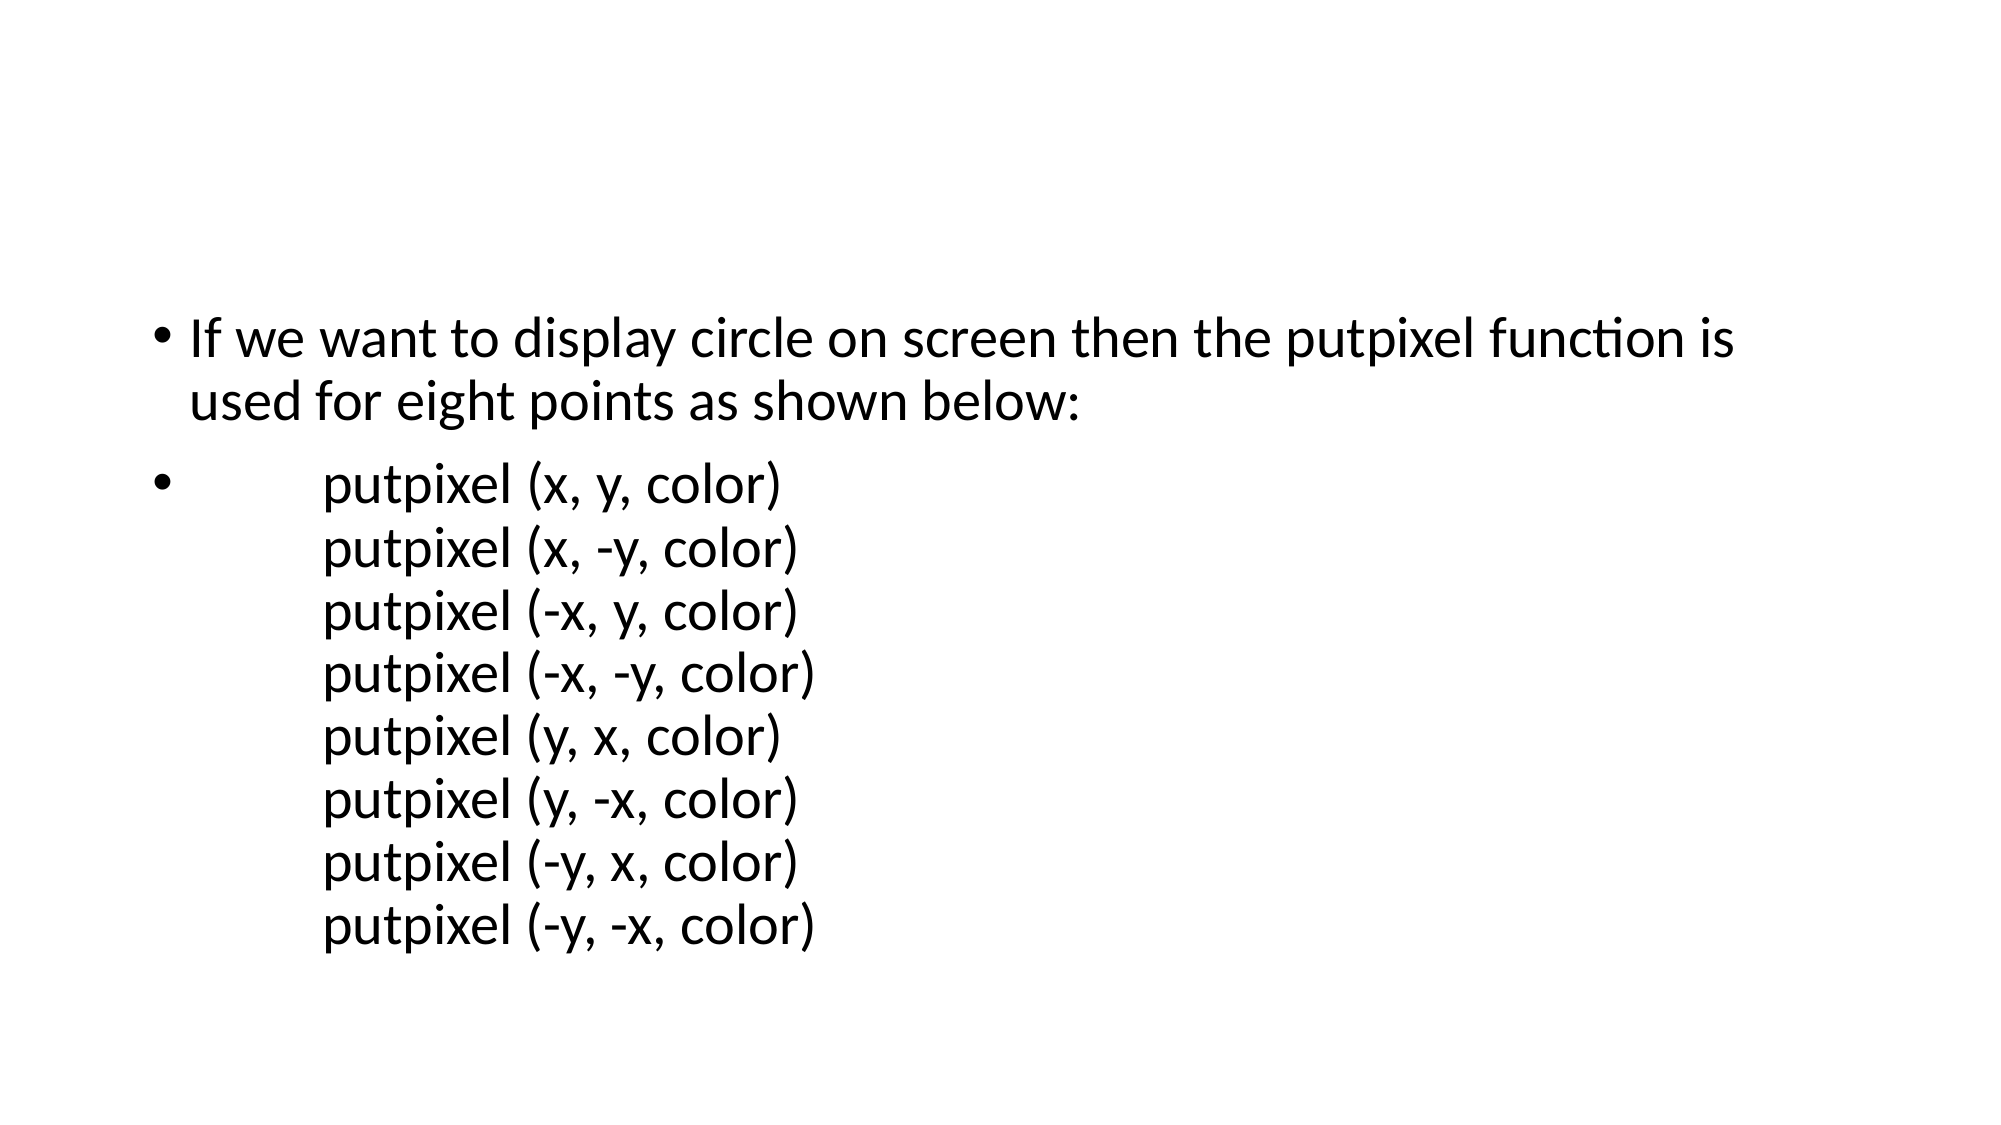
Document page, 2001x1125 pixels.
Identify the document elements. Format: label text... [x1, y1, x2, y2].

list If we want to display circle on screen then the putpixel function is used for eight points as shown below: putpixel (x, y, color) putpixel (x, -y, color) putpixel (-x, y, color) putpixel (-x, -y, color) putpixel (y, x, color) putpixel (y, -x, color) putpixel (-y, x, color) putpixel (-y, -x, color) [137, 299, 1863, 1014]
